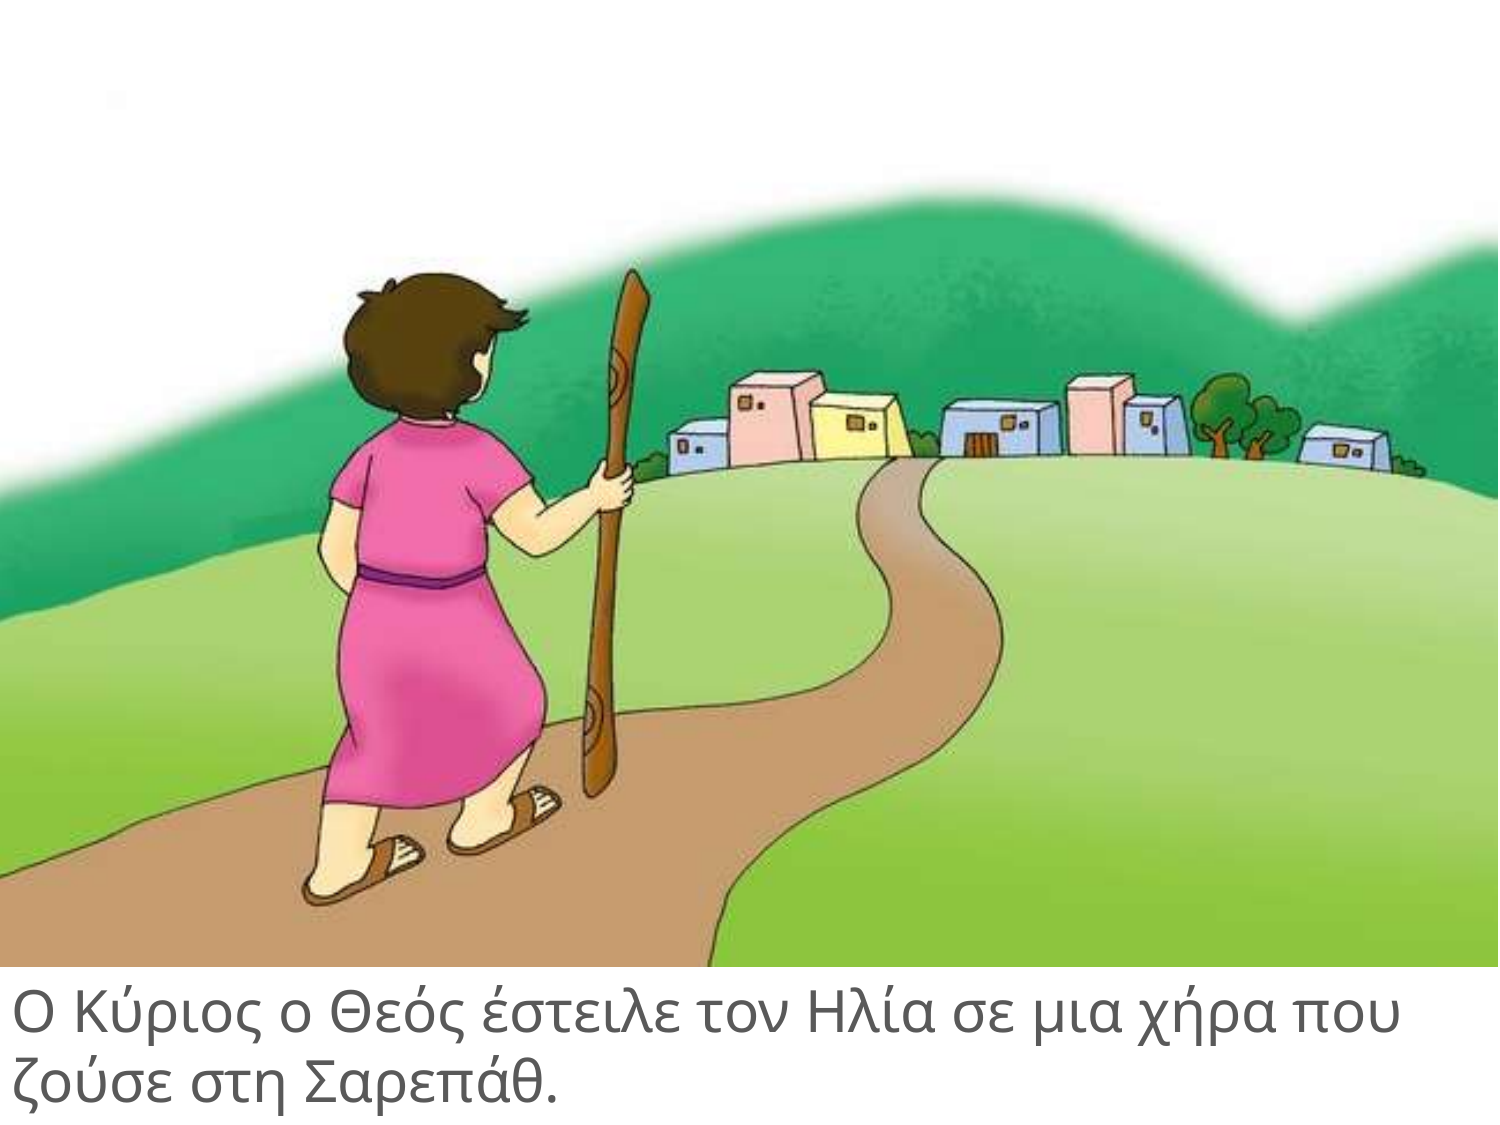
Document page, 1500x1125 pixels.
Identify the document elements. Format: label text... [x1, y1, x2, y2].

picture [0, 0, 1498, 967]
text_box Ο Κύριος ο Θεός έστειλε τον Ηλία σε μια χήρα που ζούσε στη Σαρεπάθ. [0, 975, 1468, 1122]
